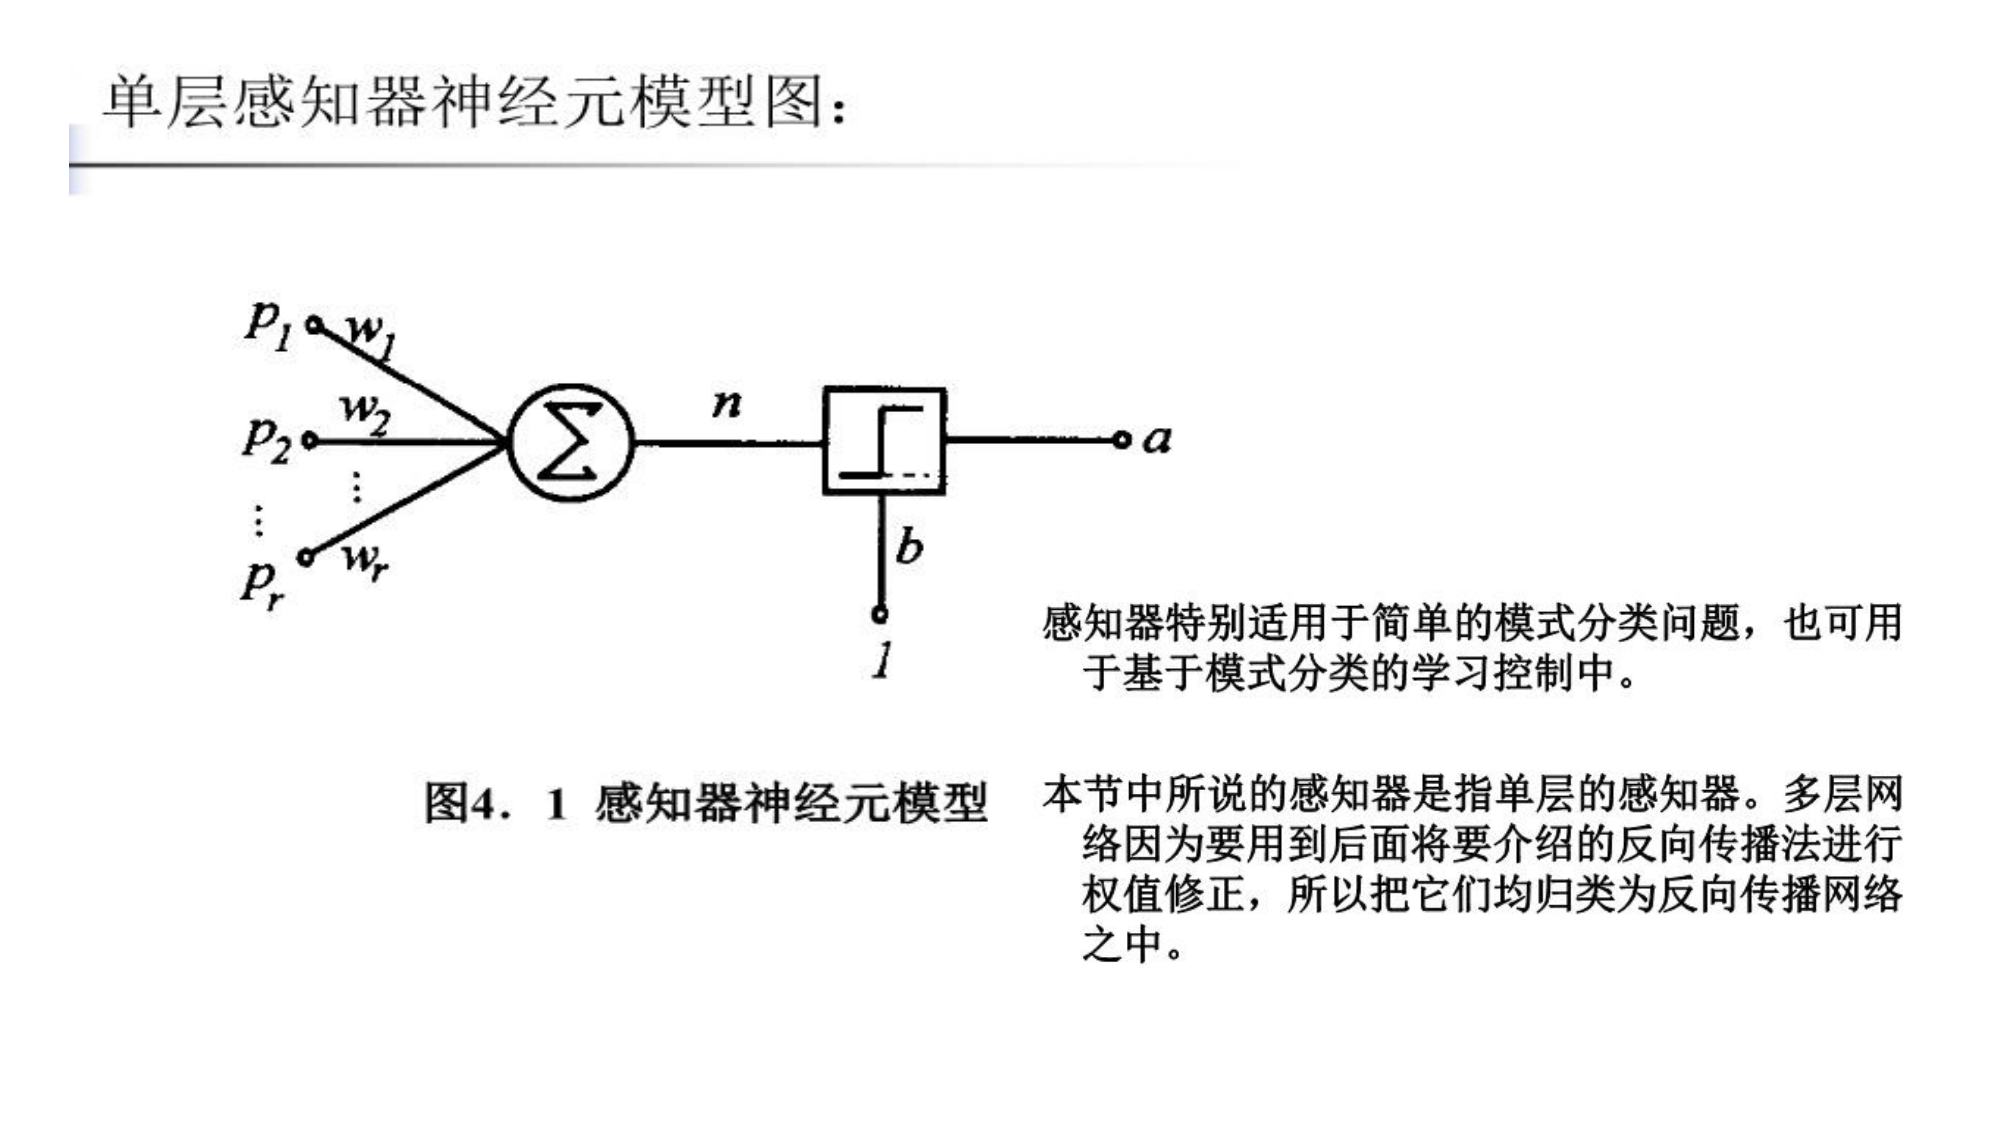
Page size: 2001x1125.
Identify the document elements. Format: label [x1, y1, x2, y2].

picture [69, 51, 1928, 977]
